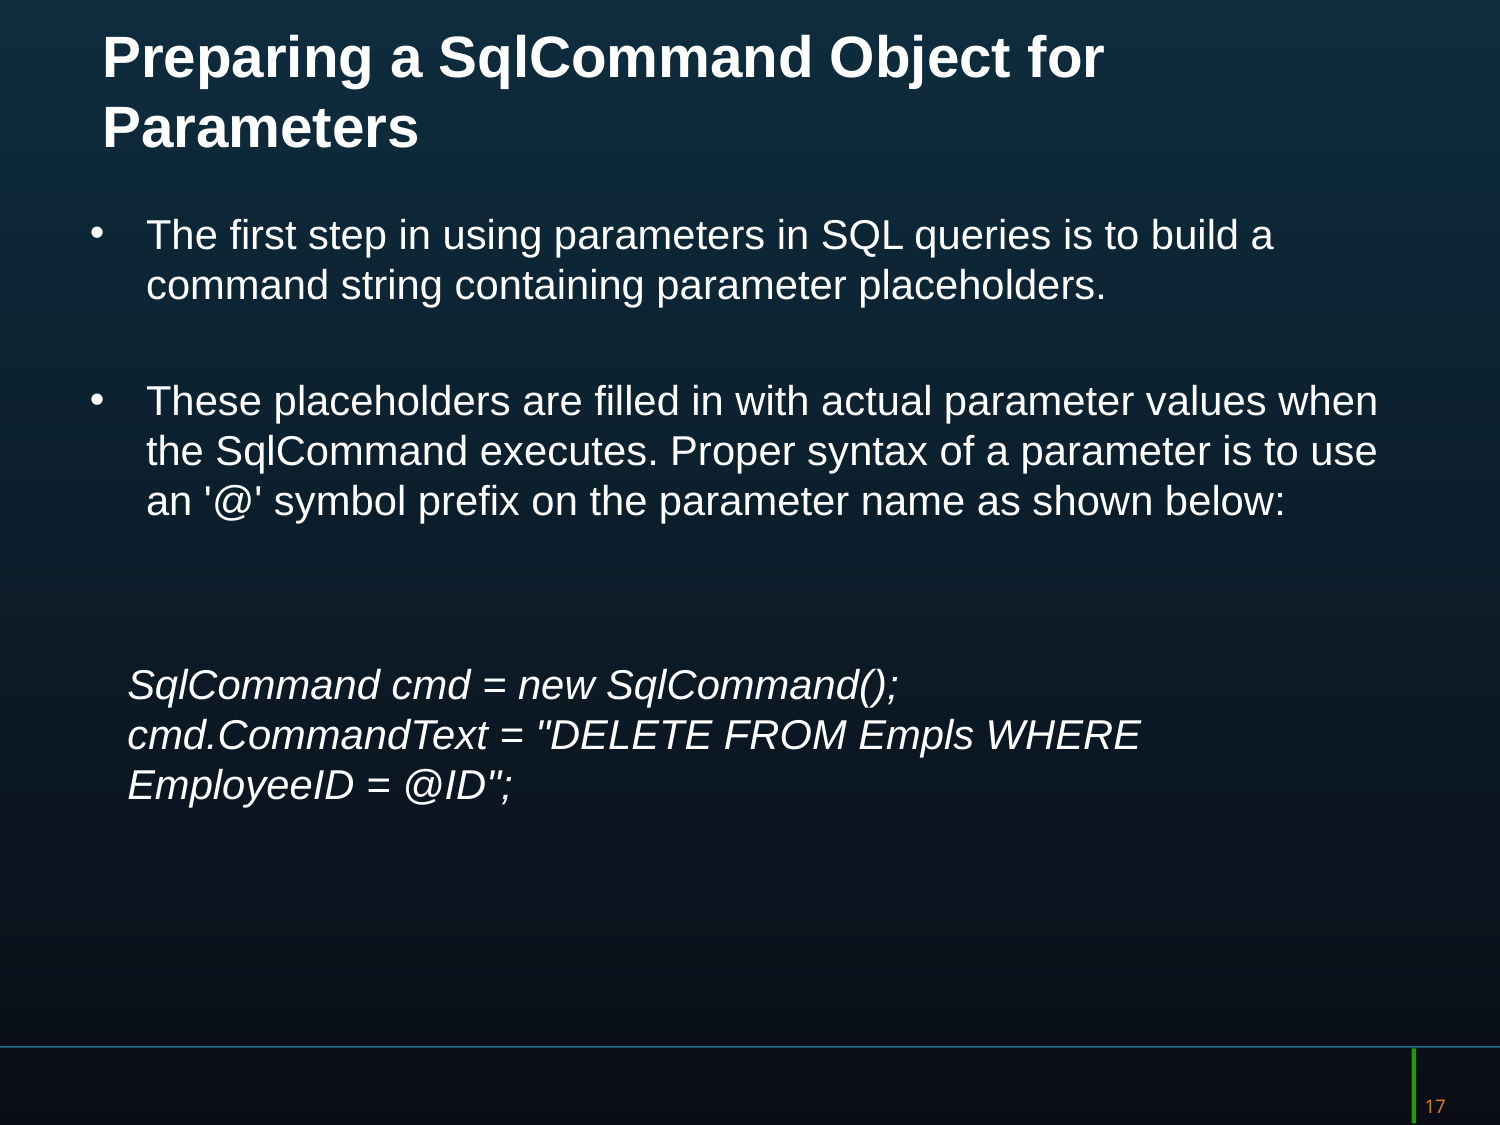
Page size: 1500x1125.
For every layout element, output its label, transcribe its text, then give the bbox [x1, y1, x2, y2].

title Preparing a SqlCommand Object for Parameters [87, 11, 1213, 100]
text_box SqlCommand cmd = new SqlCommand(); cmd.CommandText = "DELETE FROM Empls WHERE EmployeeID = @ID"; [112, 650, 1392, 815]
list The first step in using parameters in SQL queries is to build a command string containing parameter placeholders. These placeholders are filled in with actual parameter values when the SqlCommand executes. Proper syntax of a parameter is to use an '@' symbol prefix on the parameter name as shown below: [75, 200, 1425, 1005]
slide_number 17 [1374, 1087, 1496, 1125]
